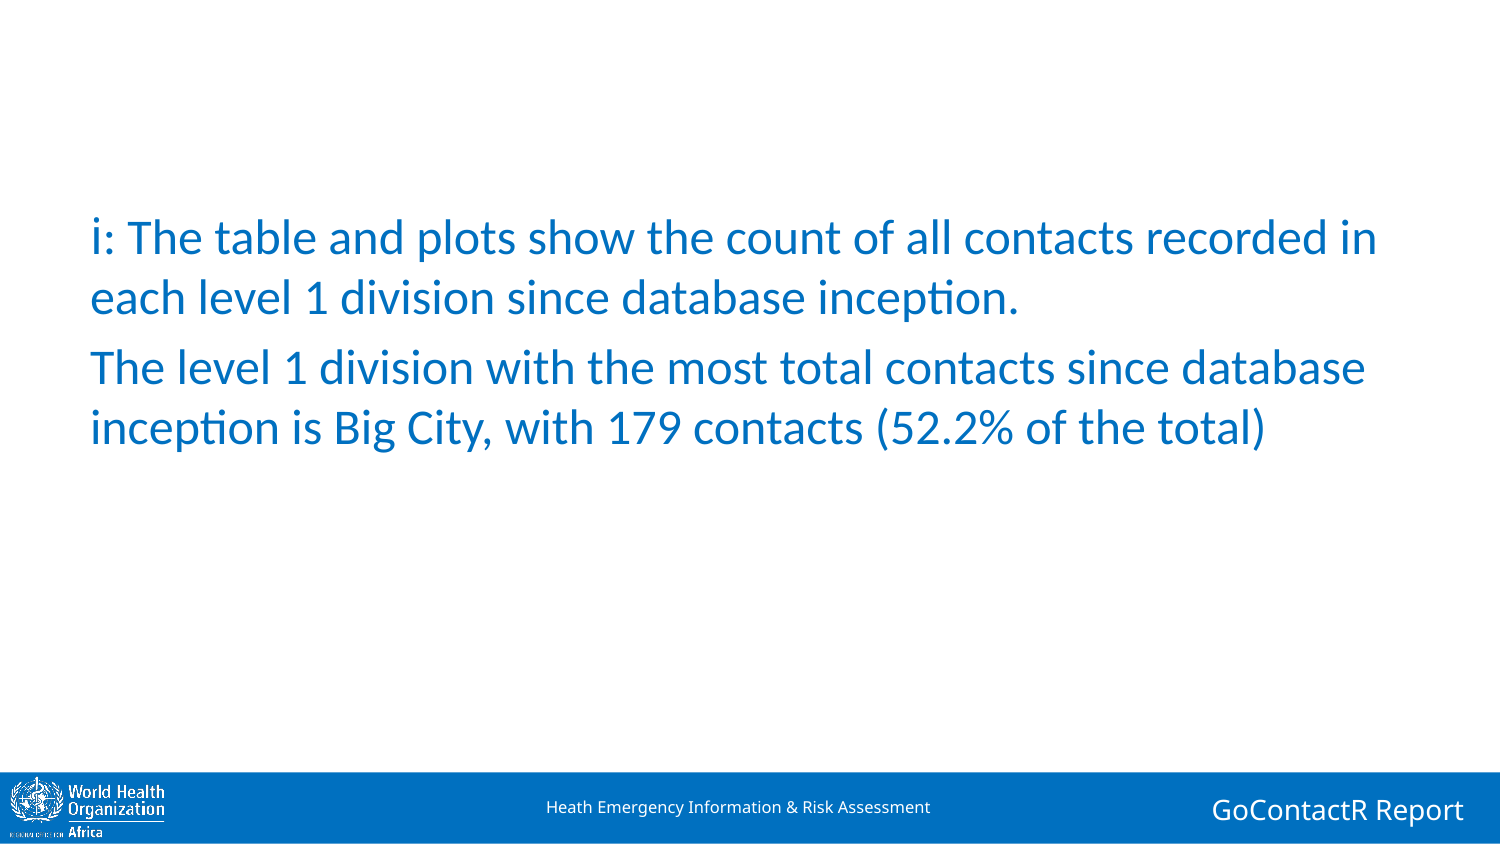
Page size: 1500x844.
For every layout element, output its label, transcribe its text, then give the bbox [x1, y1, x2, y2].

list ℹ: The table and plots show the count of all contacts recorded in each level 1 division since database inception. The level 1 division with the most total contacts since database inception is Big City, with 179 contacts (52.2% of the total) [75, 196, 1425, 754]
picture [7, 775, 166, 839]
